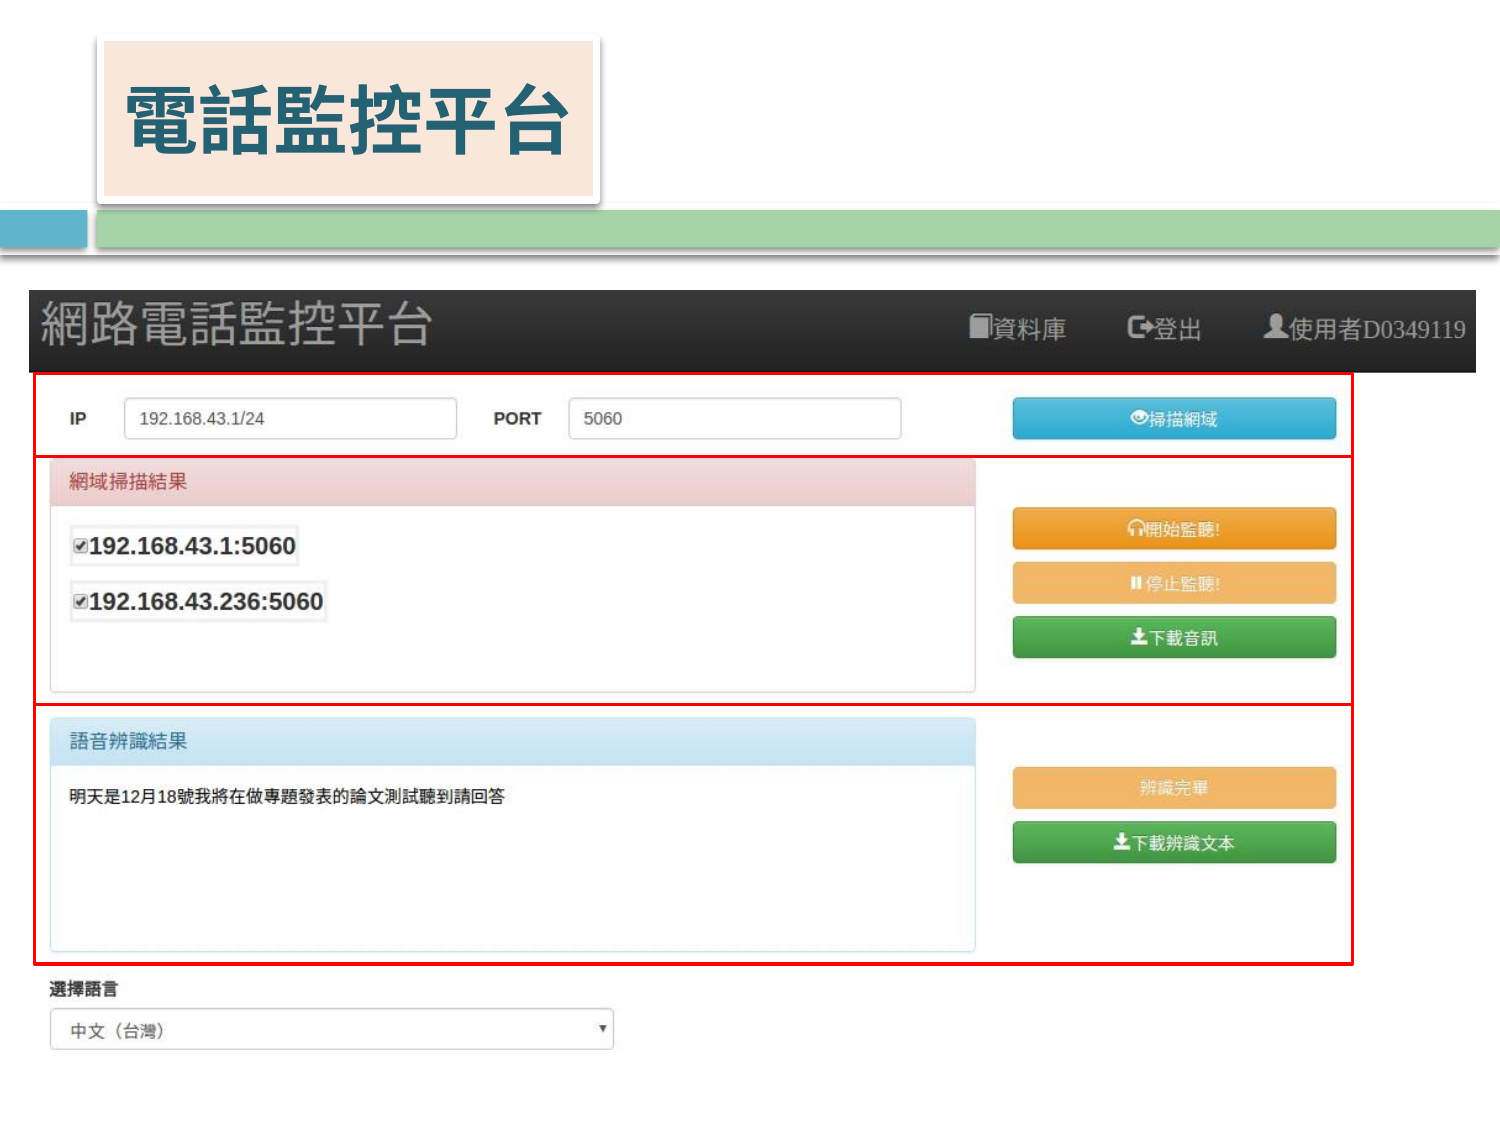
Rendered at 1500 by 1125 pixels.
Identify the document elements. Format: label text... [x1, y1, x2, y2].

picture [29, 290, 1476, 1071]
title 電話監控平台 [97, 34, 600, 204]
